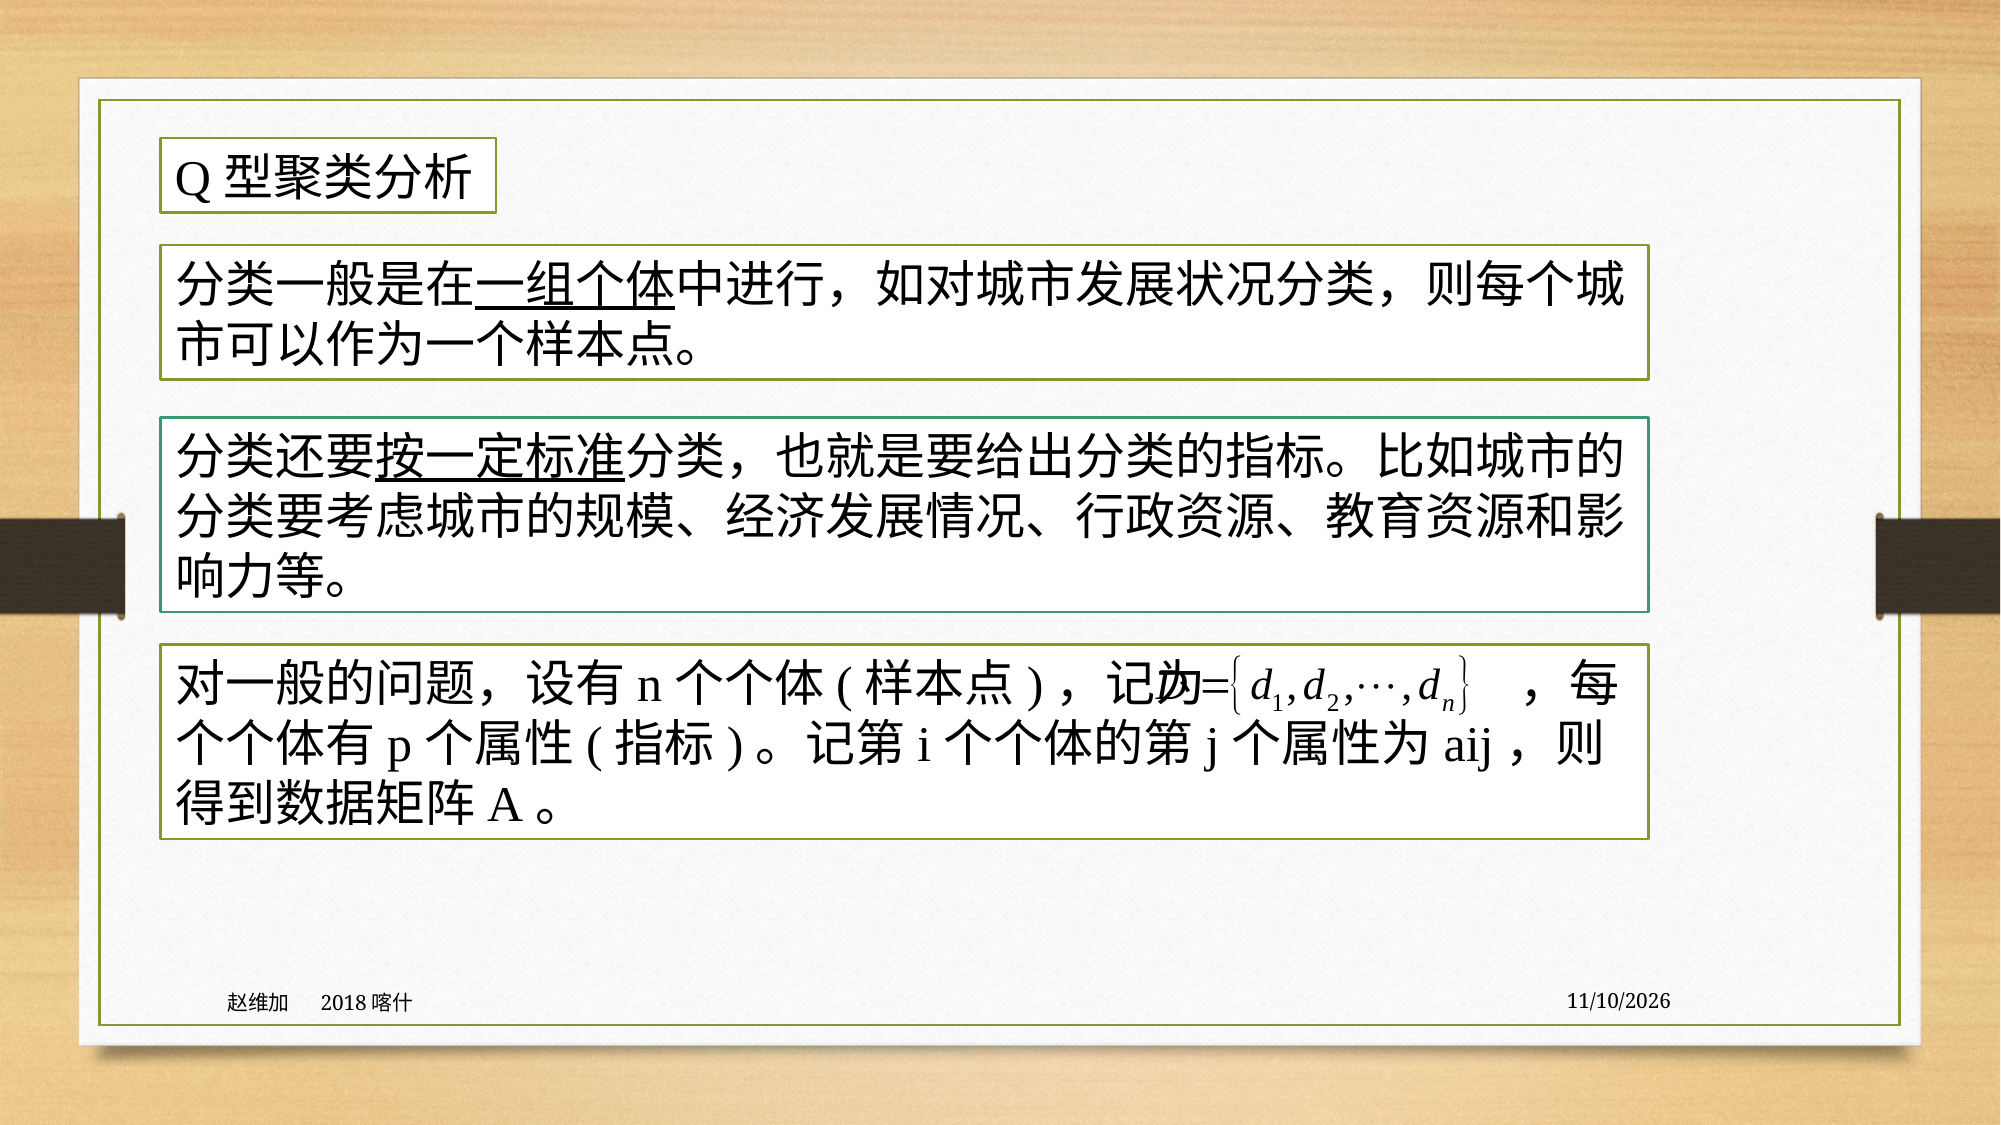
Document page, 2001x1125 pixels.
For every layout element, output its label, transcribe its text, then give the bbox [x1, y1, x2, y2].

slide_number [1423, 979, 1686, 1025]
text_box Q型聚类分析 [159, 137, 497, 214]
picture [0, 0, 2001, 1125]
text_box 分类一般是在一组个体中进行，如对城市发展状况分类，则每个城市可以作为一个样本点。 [159, 244, 1650, 381]
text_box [1147, 651, 1486, 726]
footer 赵维加 2018喀什 [212, 979, 1411, 1025]
text_box 对一般的问题，设有n个个体(样本点)，记为 ，每个个体有p个属性(指标)。记第i个个体的第j个属性为aij，则得到数据矩阵A。 [159, 643, 1650, 840]
text_box 分类还要按一定标准分类，也就是要给出分类的指标。比如城市的分类要考虑城市的规模、经济发展情况、行政资源、教育资源和影响力等。 [159, 416, 1650, 613]
